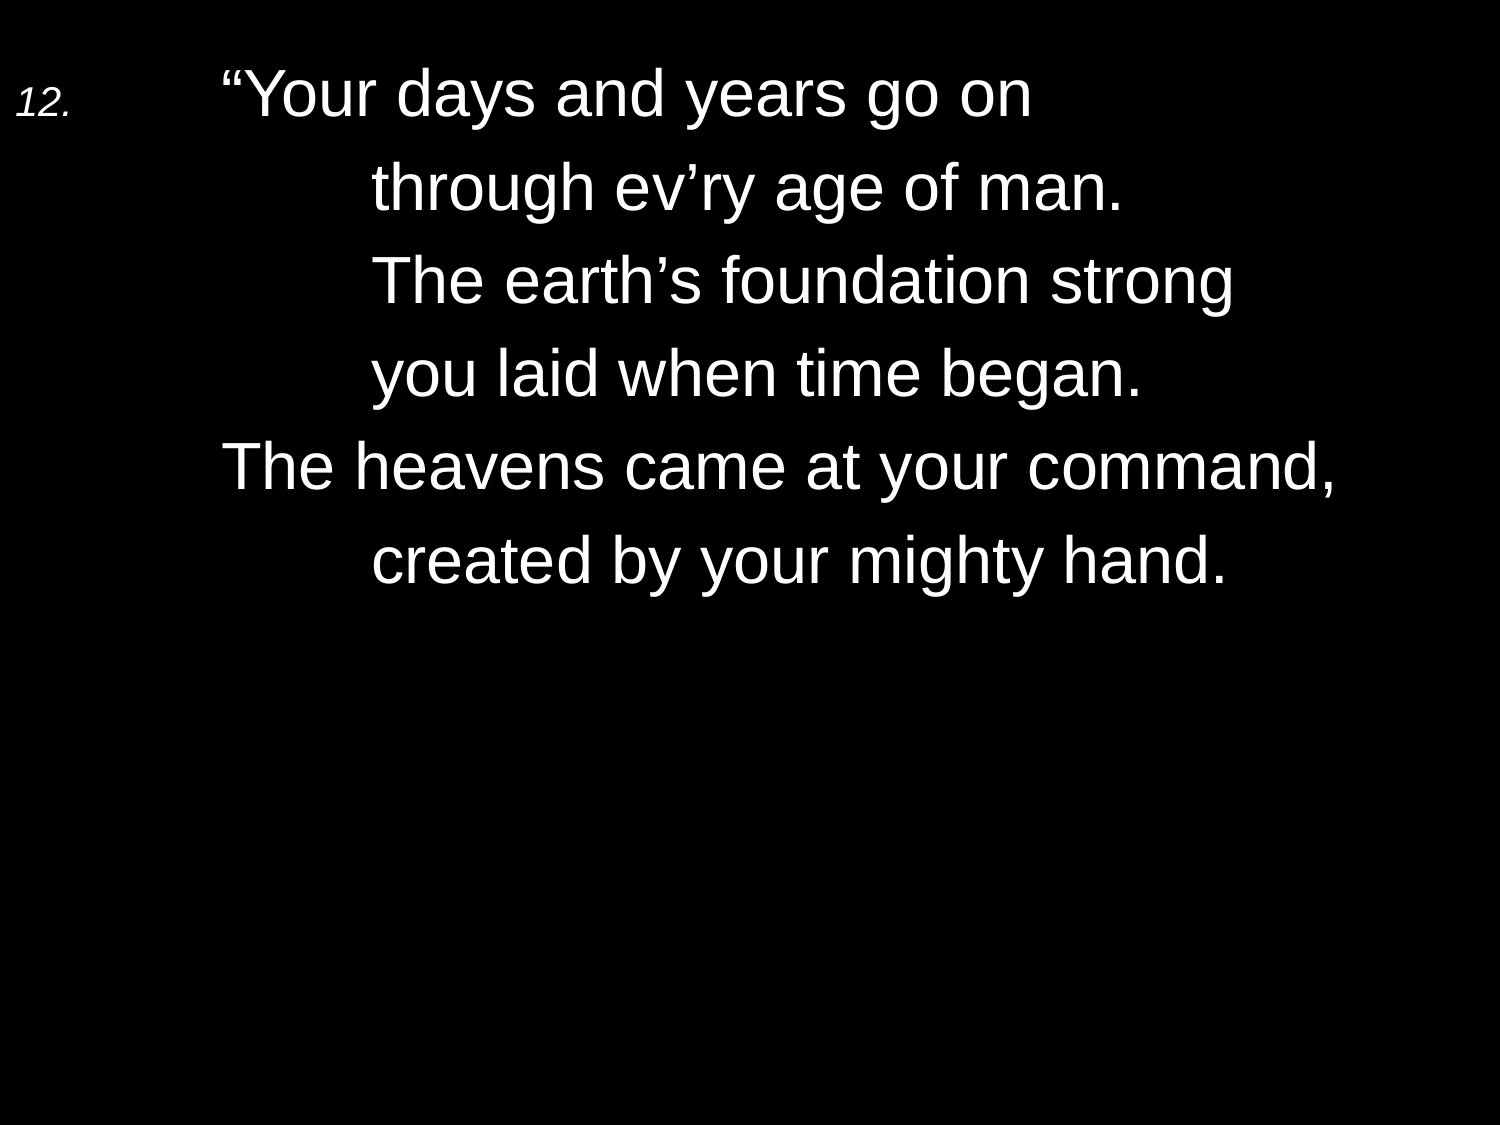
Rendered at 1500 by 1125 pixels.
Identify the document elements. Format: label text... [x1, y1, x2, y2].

list 12. “Your days and years go on through ev’ry age of man. The earth’s foundation strong you laid when time began. The heavens came at your command, created by your mighty hand. [0, 42, 1500, 1047]
